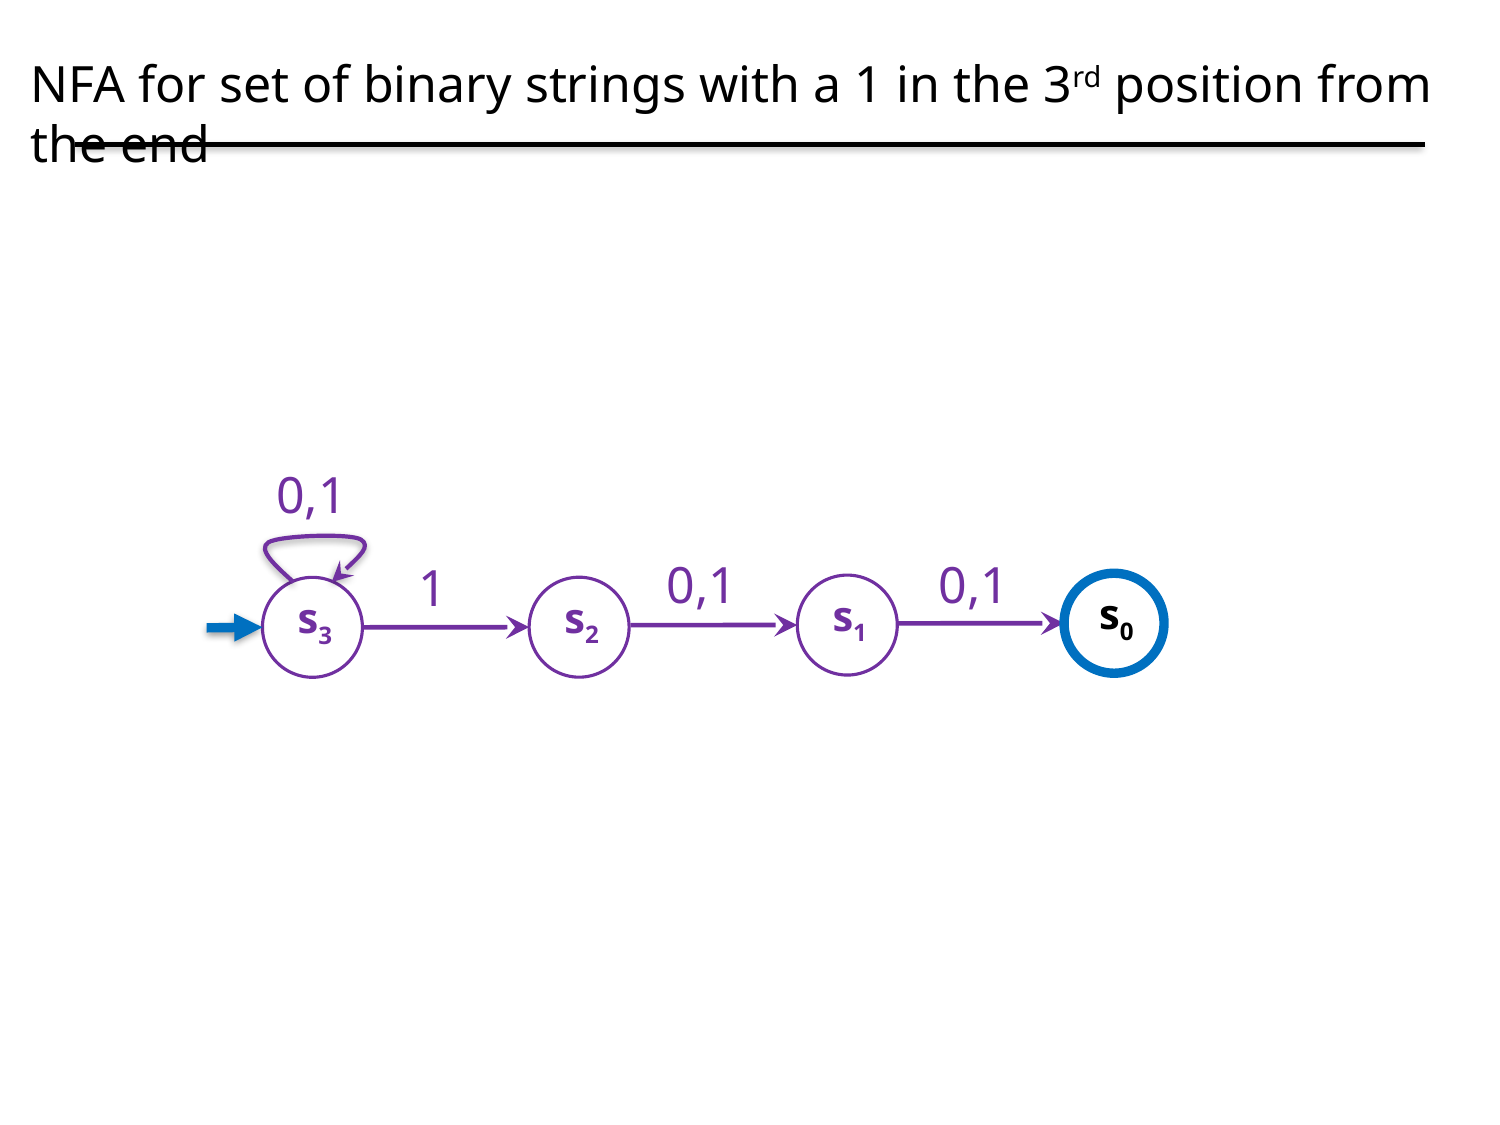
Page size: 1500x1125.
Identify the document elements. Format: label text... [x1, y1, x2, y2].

title NFA for set of binary strings with a 1 in the 3rd position from the end [15, 45, 1500, 145]
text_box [206, 455, 1165, 678]
